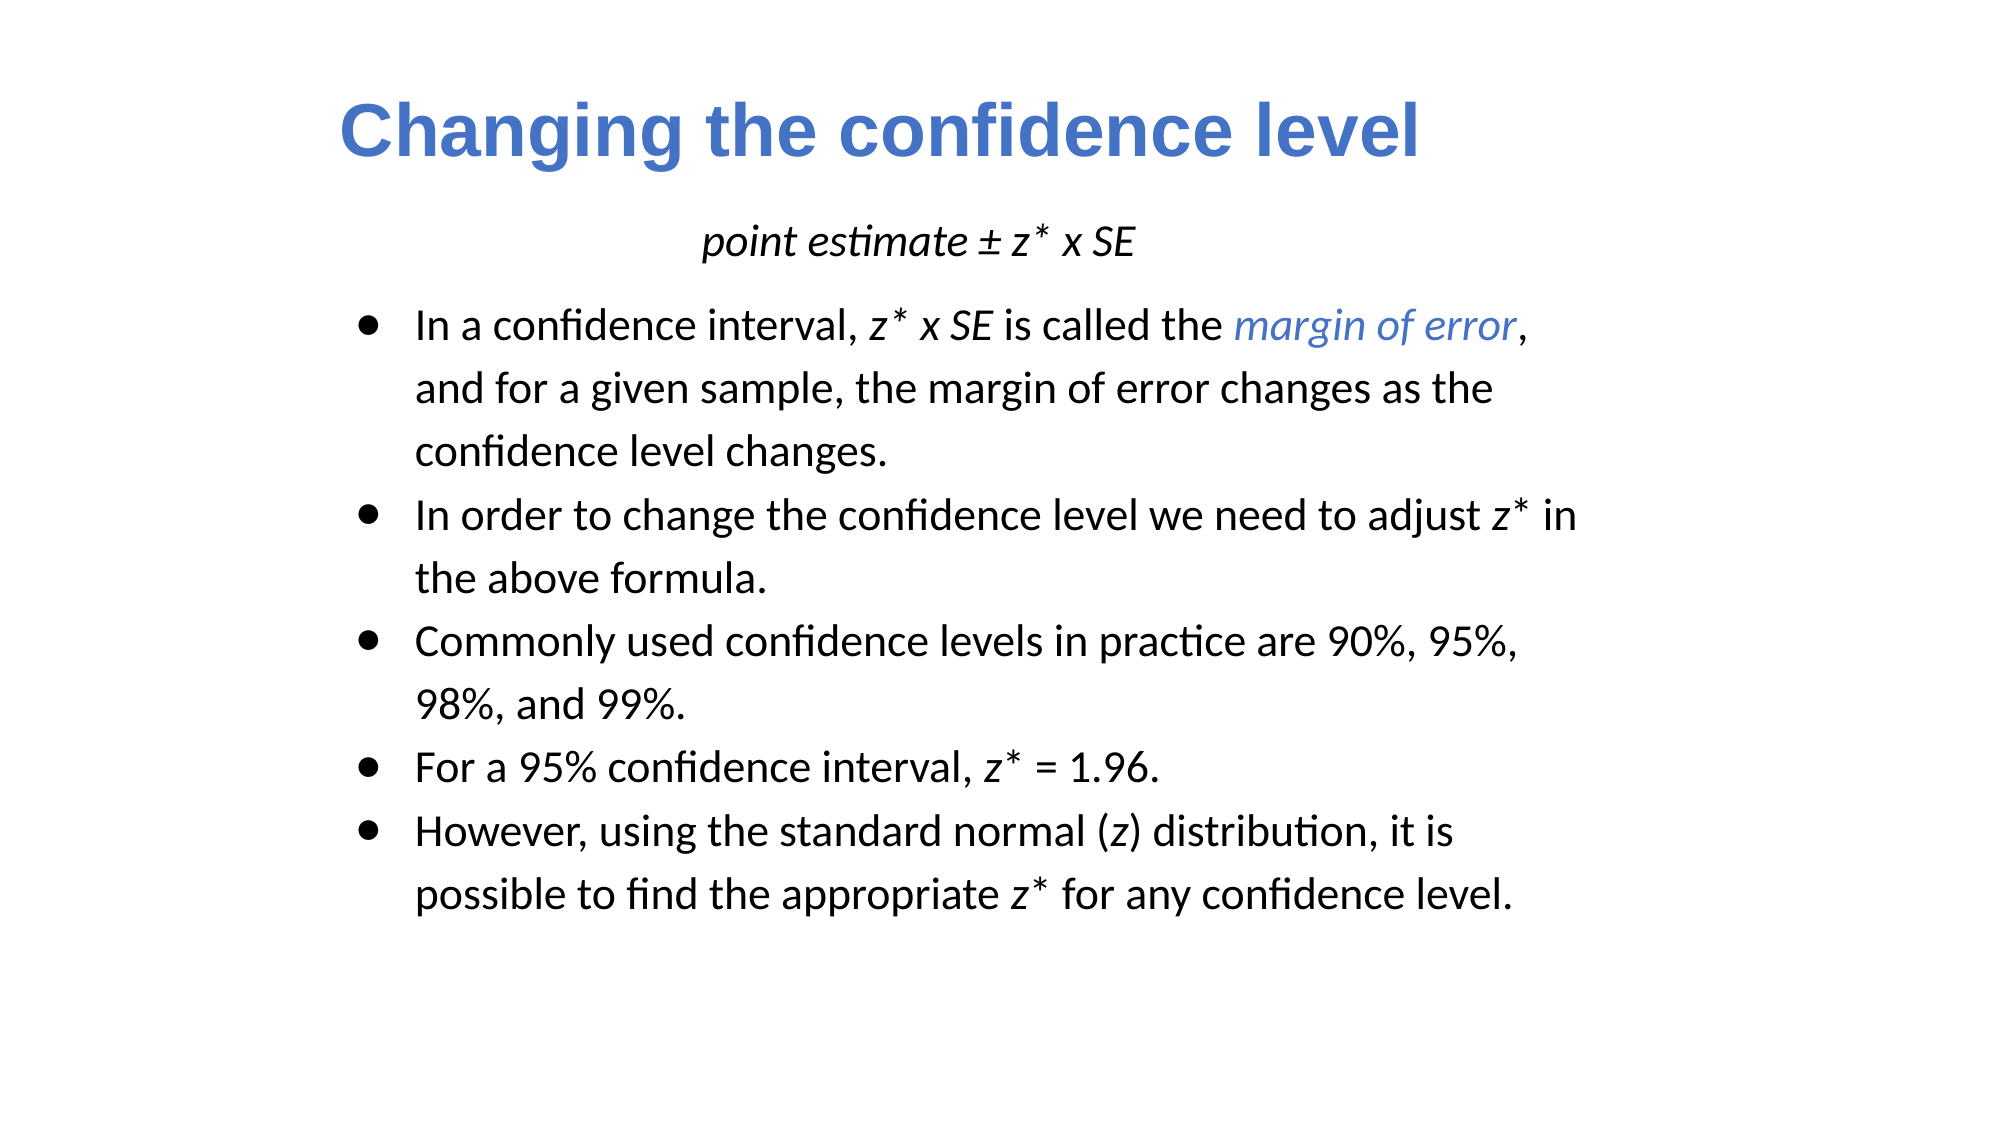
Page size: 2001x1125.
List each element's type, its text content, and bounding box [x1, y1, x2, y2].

title Changing the confidence level [324, 0, 1675, 188]
list point estimate ± z* x SE In a confidence interval, z* x SE is called the margin of error, and for a given sample, the margin of error changes as the confidence level changes. In order to change the confidence level we need to adjust z* in the above formula. Commonly used confidence levels in practice are 90%, 95%, 98%, and 99%. For a 95% confidence interval, z* = 1.96. However, using the standard normal (z) distribution, it is possible to find the appropriate z* for any confidence level. [325, 188, 1609, 854]
